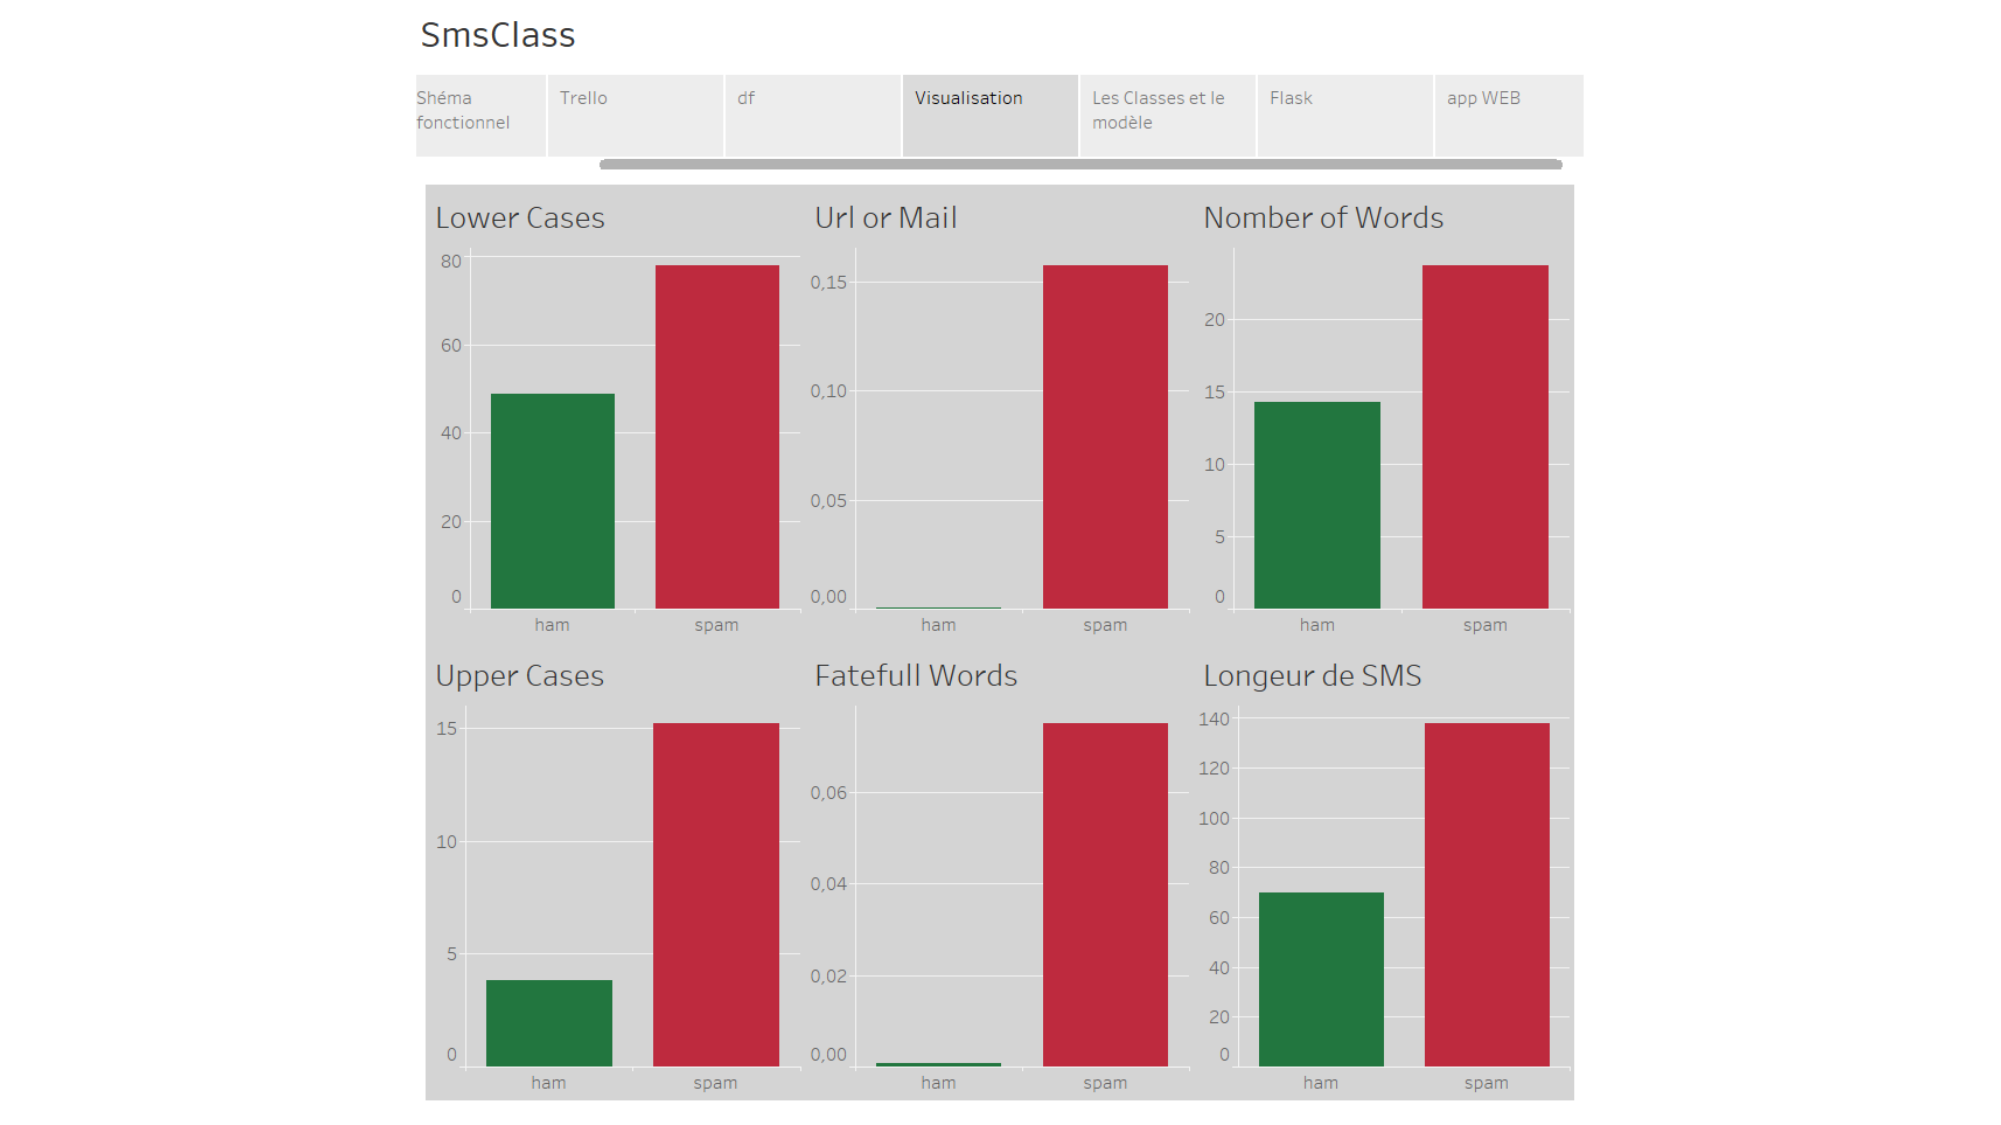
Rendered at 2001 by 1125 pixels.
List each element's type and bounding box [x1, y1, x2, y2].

picture [407, 0, 1593, 1125]
